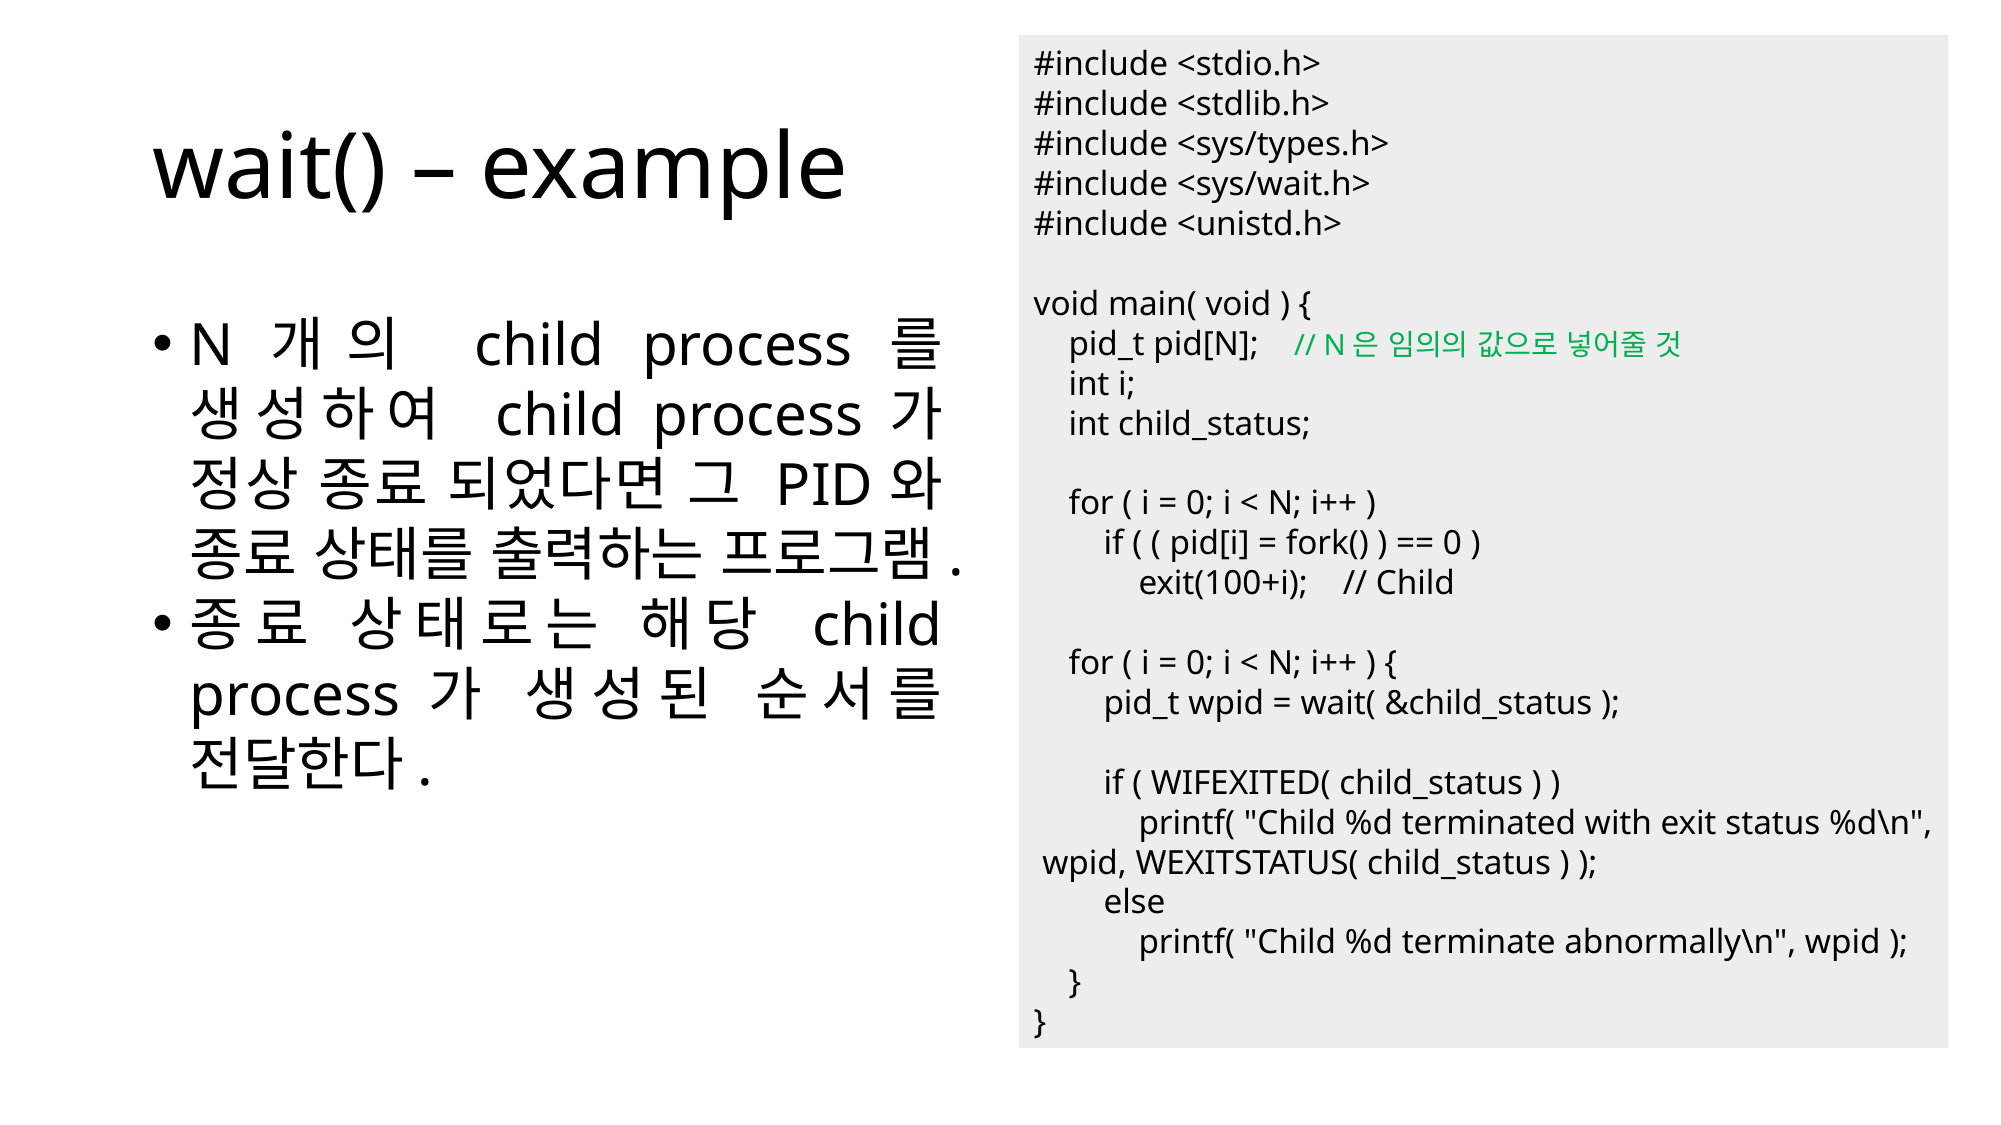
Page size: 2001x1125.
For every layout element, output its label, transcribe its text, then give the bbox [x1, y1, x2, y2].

list N개의 child process를 생성하여 child process가 정상 종료 되었다면 그 PID와 종료 상태를 출력하는 프로그램. 종료 상태로는 해당 child process가 생성된 순서를 전달한다. [137, 299, 958, 1014]
text_box #include <stdio.h> #include <stdlib.h> #include <sys/types.h> #include <sys/wait.h> #include <unistd.h> void main( void ) { pid_t pid[N]; // N은 임의의 값으로 넣어줄 것 int i; int child_status; for ( i = 0; i < N; i++ ) if ( ( pid[i] = fork() ) == 0 ) exit(100+i); // Child for ( i = 0; i < N; i++ ) { pid_t wpid = wait( &child_status ); if ( WIFEXITED( child_status ) ) printf( "Child %d terminated with exit status %d\n", wpid, WEXITSTATUS( child_status ) ); else printf( "Child %d terminate abnormally\n", wpid ); } } [1018, 35, 1949, 1048]
title wait() – example [137, 59, 1018, 278]
